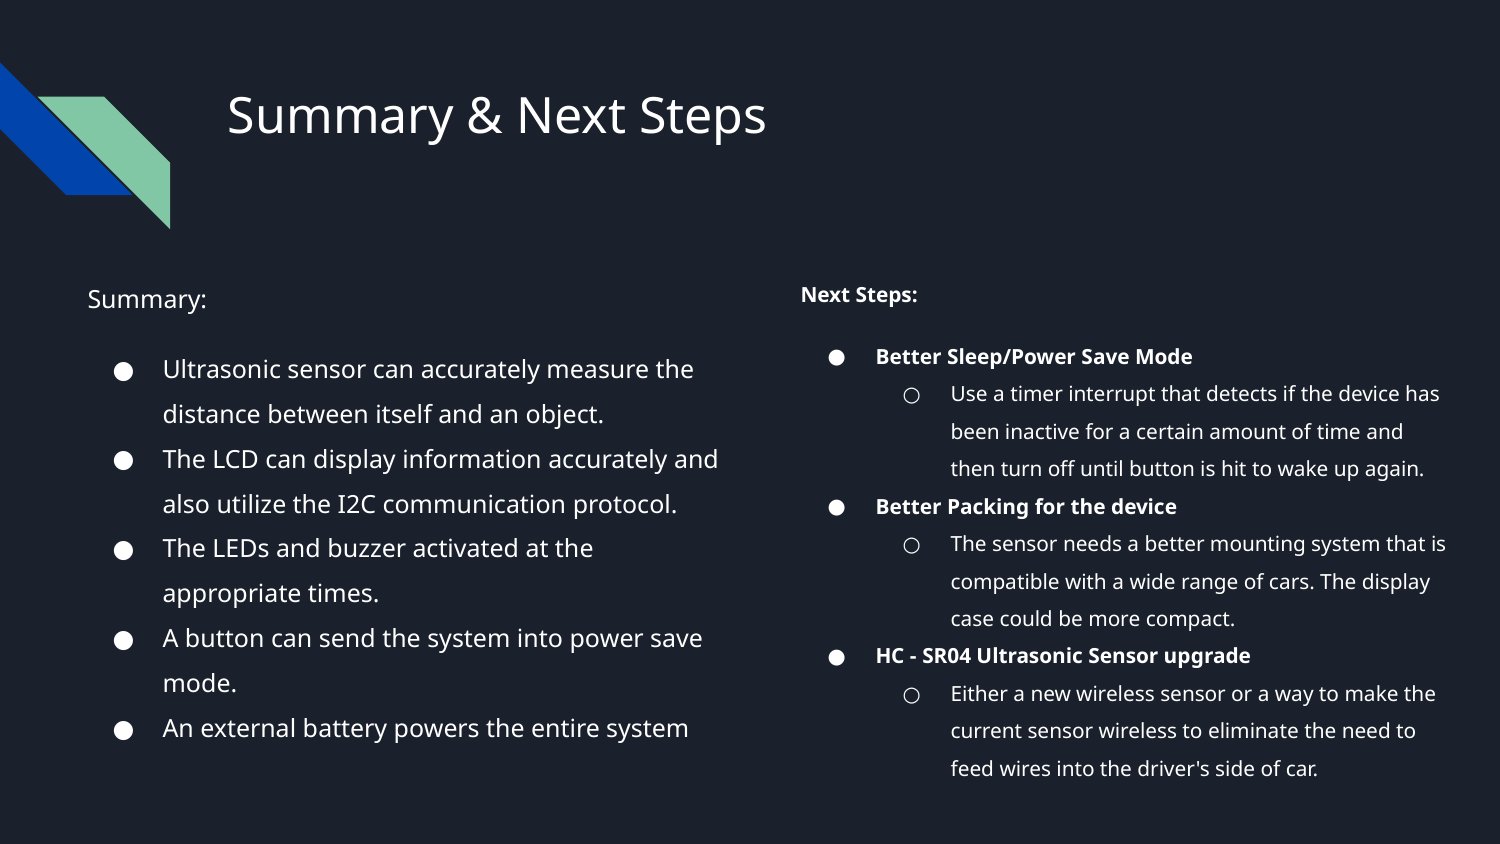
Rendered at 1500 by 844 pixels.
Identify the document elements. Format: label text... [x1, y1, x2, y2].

text_box Next Steps: Better Sleep/Power Save Mode Use a timer interrupt that detects if the device has been inactive for a certain amount of time and then turn off until button is hit to wake up again. Better Packing for the device The sensor needs a better mounting system that is compatible with a wide range of cars. The display case could be more compact. HC - SR04 Ultrasonic Sensor upgrade Either a new wireless sensor or a way to make the current sensor wireless to eliminate the need to feed wires into the driver's side of car. [785, 253, 1464, 796]
title Summary & Next Steps [212, 64, 1368, 215]
list Summary: Ultrasonic sensor can accurately measure the distance between itself and an object. The LCD can display information accurately and also utilize the I2C communication protocol. The LEDs and buzzer activated at the appropriate times. A button can send the system into power save mode. An external battery powers the entire system [72, 253, 751, 528]
